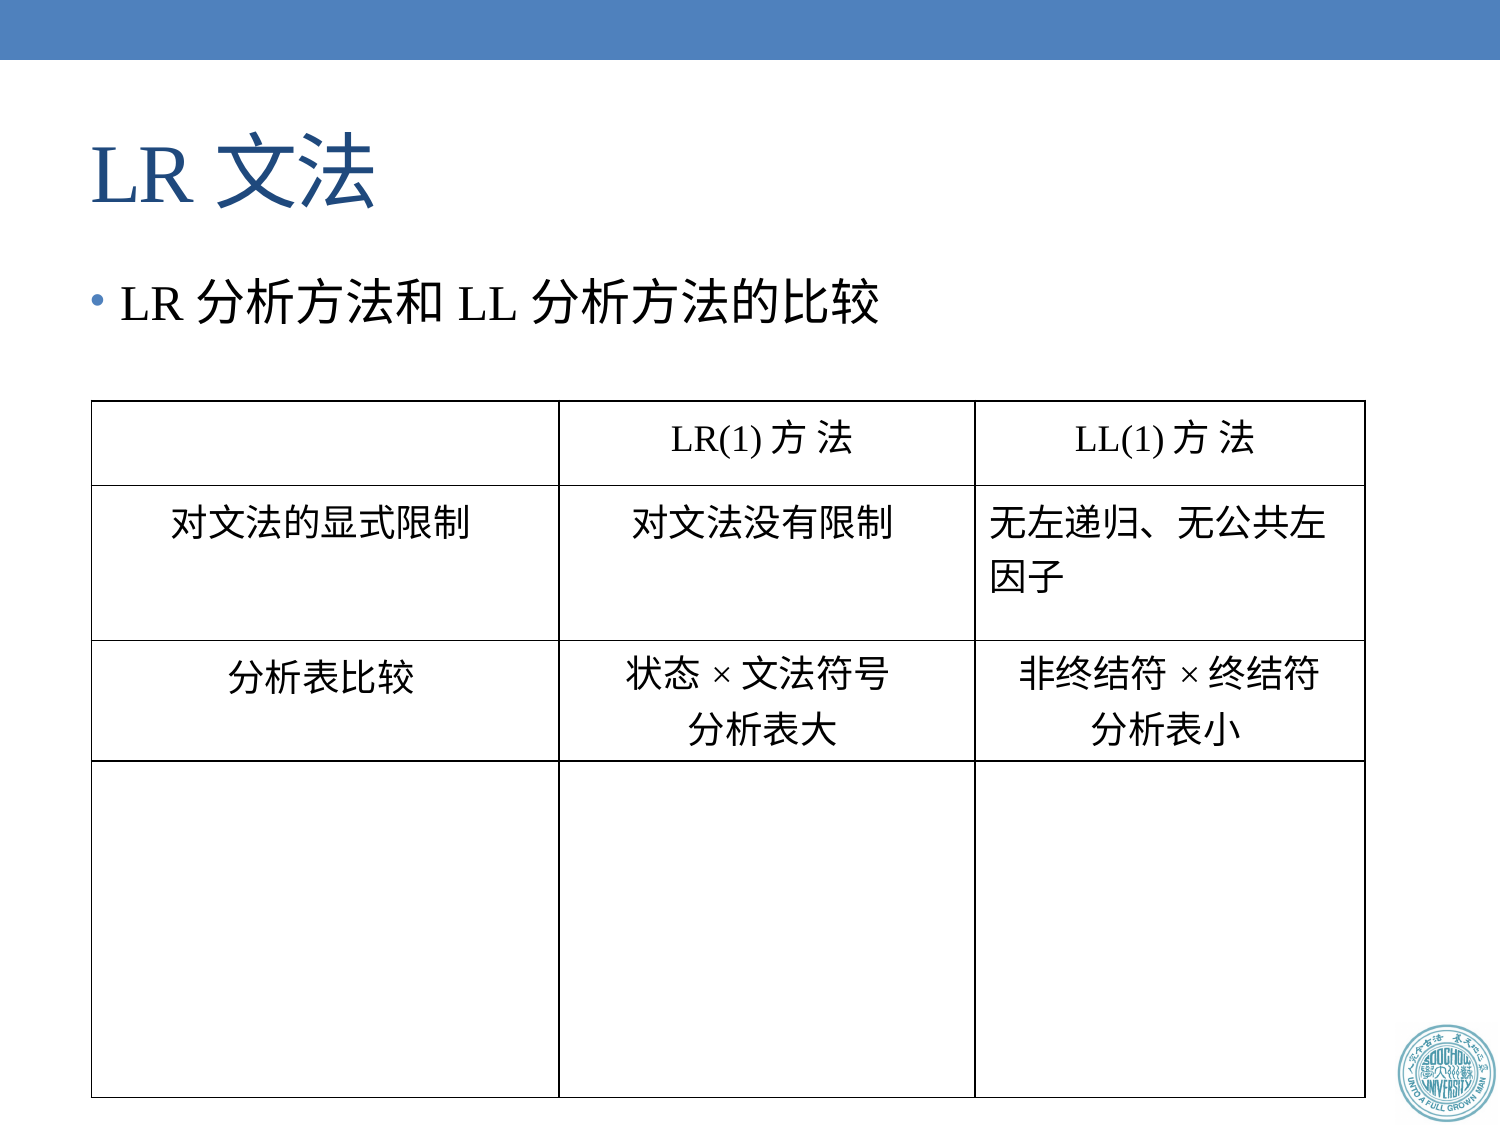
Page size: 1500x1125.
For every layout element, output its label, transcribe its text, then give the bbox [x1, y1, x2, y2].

table_header LR(1)方 法 [560, 402, 974, 485]
table_cell 状态×文法符号 分析表大 [560, 641, 974, 760]
table_cell 非终结符×终结符 分析表小 [976, 641, 1364, 760]
list LR分析方法和LL分析方法的比较 [75, 262, 1425, 1063]
table_cell 对文法的显式限制 [92, 486, 558, 640]
table_cell 分析表比较 [92, 641, 558, 760]
table_cell [976, 762, 1364, 1097]
title LR文法 [75, 87, 1425, 250]
table_header [92, 402, 558, 485]
table_cell 无左递归、无公共左因子 [976, 486, 1364, 640]
table_header LL(1)方 法 [976, 402, 1364, 485]
table_cell 对文法没有限制 [560, 486, 974, 640]
table_cell [560, 762, 974, 1097]
table_cell [92, 762, 558, 1097]
